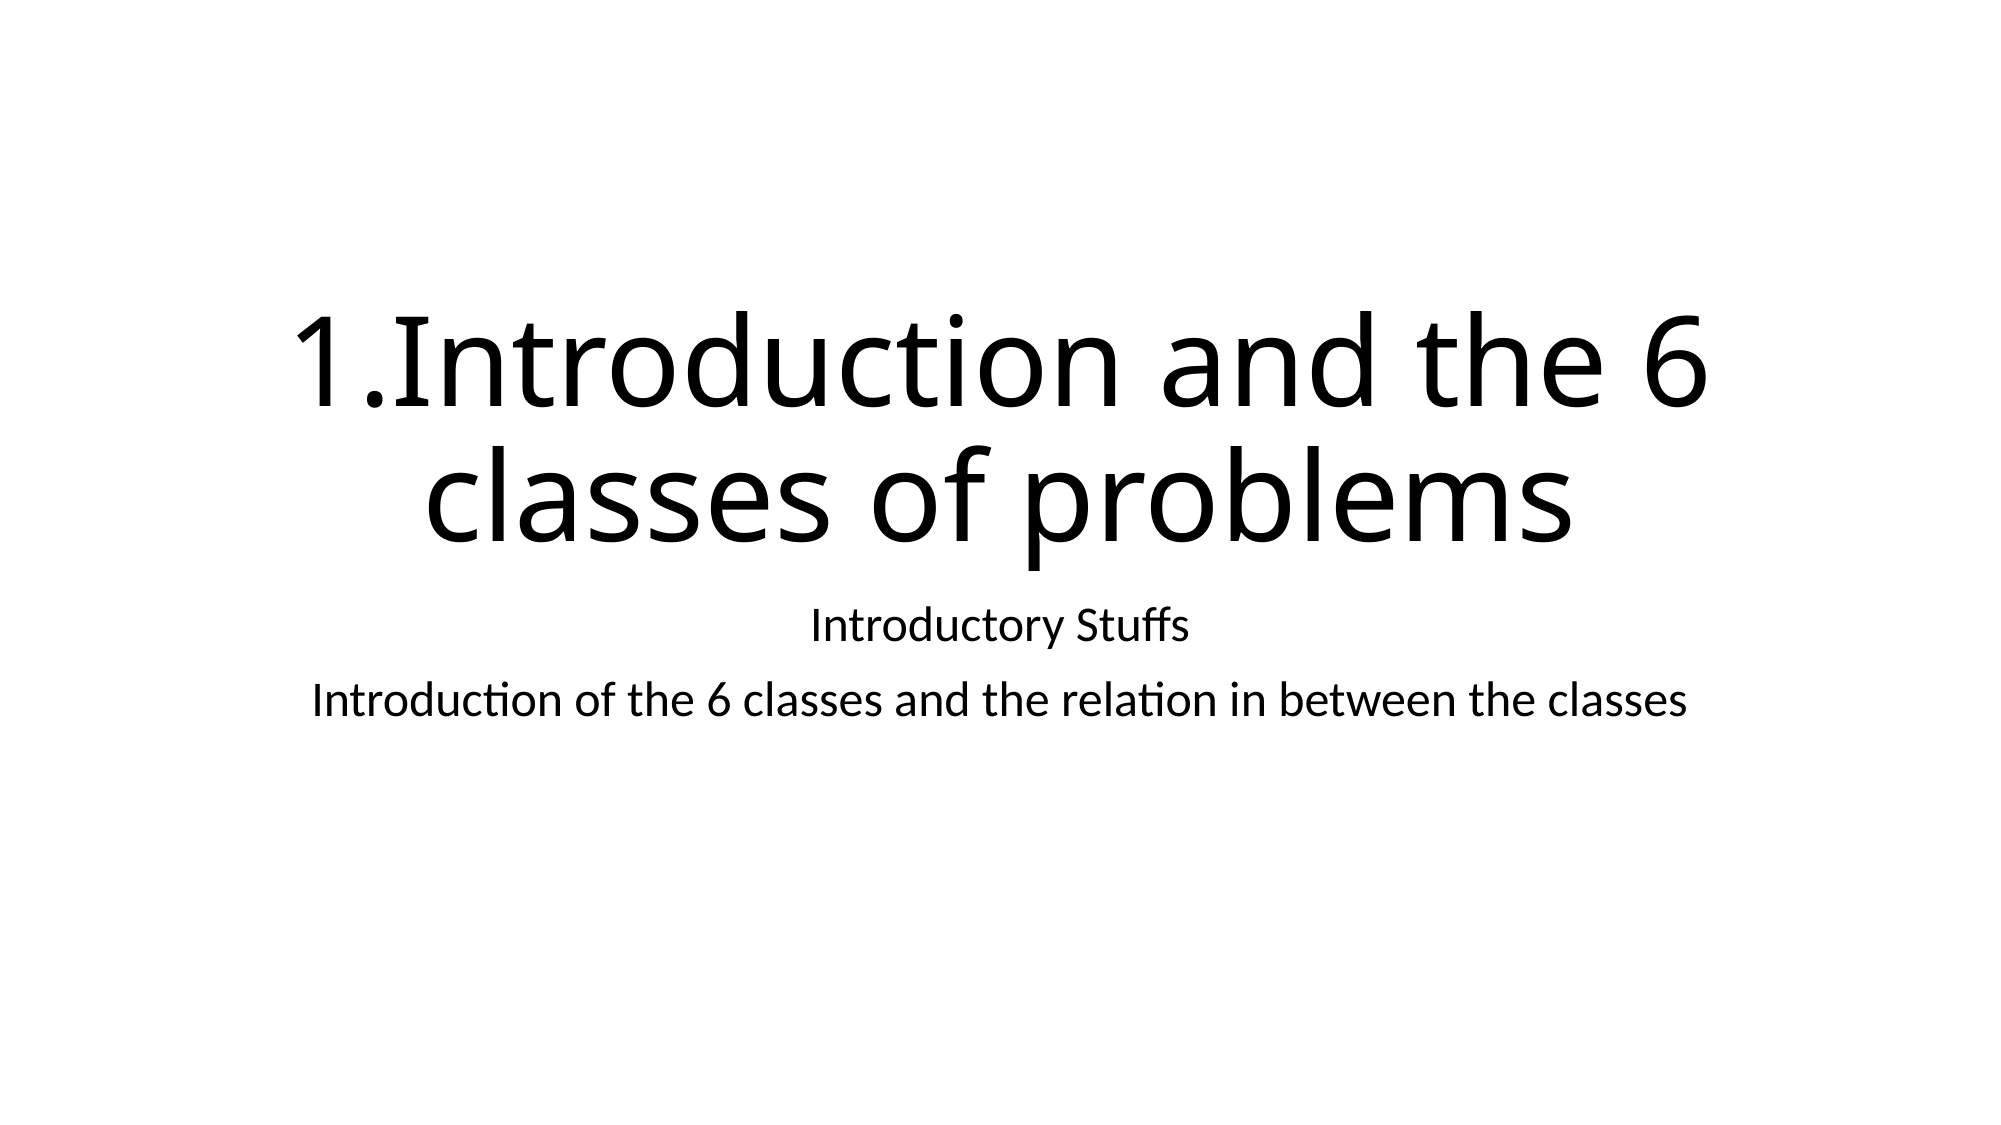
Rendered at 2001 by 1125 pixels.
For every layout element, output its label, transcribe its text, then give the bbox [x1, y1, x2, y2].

title 1.Introduction and the 6 classes of problems [249, 184, 1750, 576]
subtitle Introductory Stuffs Introduction of the 6 classes and the relation in between the classes [249, 590, 1750, 863]
